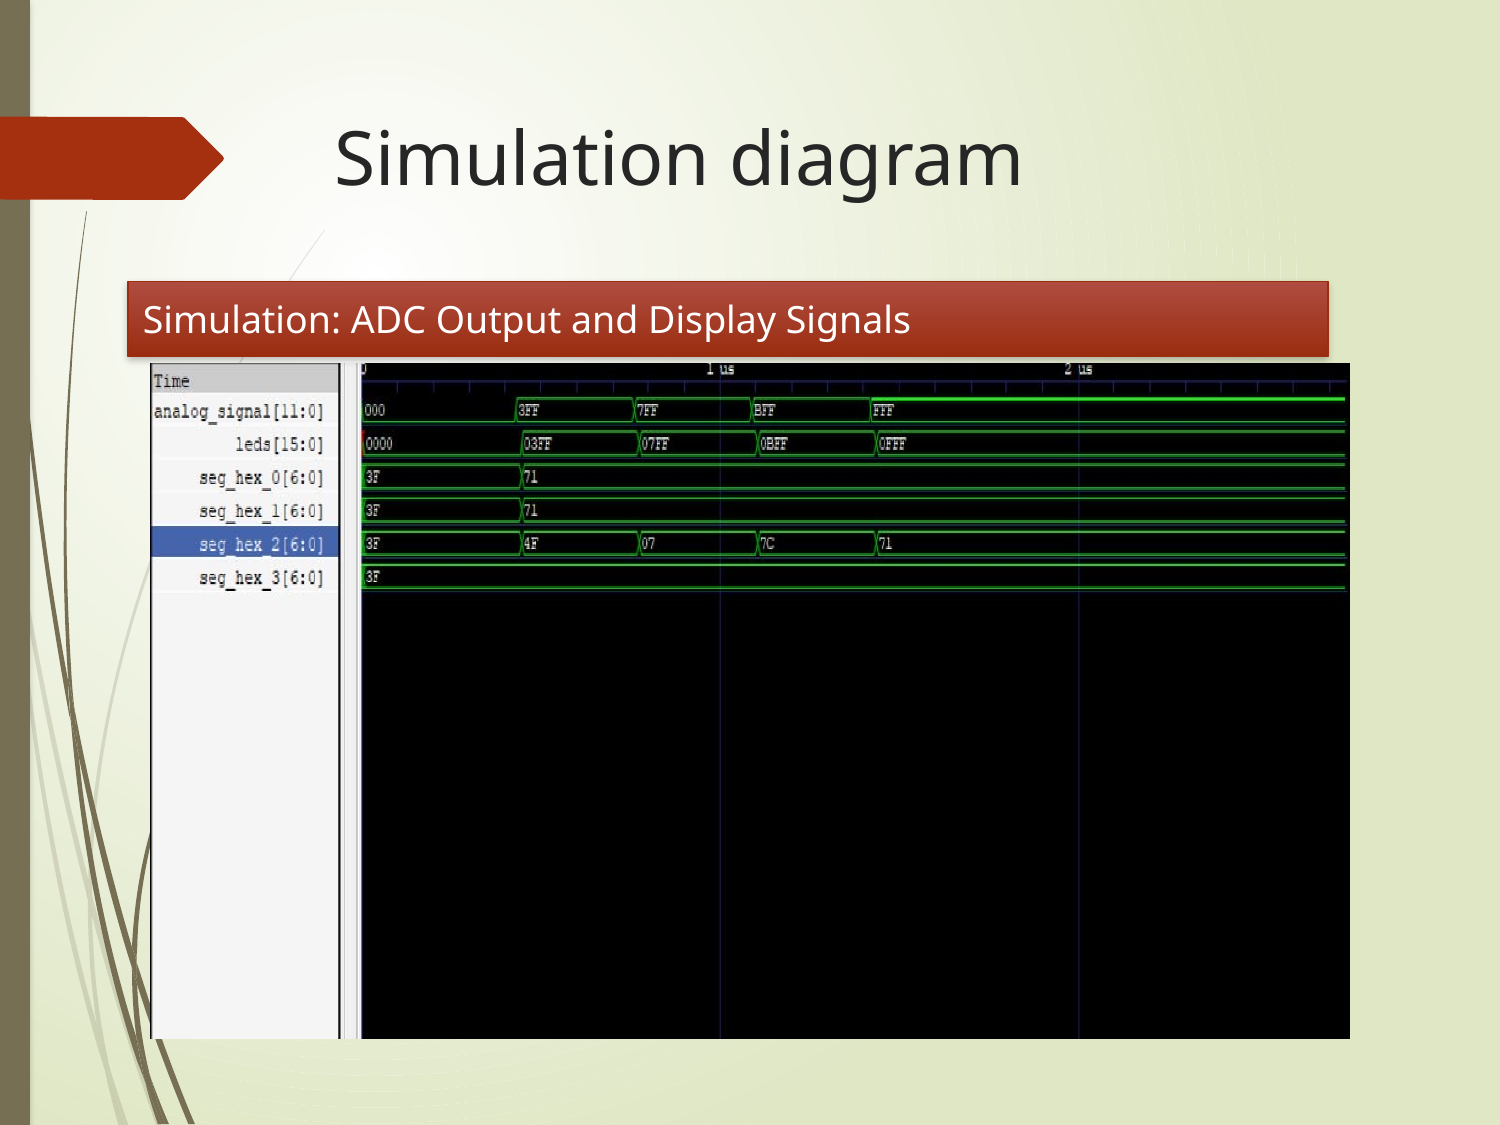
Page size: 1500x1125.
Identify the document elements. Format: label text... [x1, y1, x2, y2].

text_box Simulation: ADC Output and Display Signals [127, 281, 1329, 357]
title Simulation diagram [319, 102, 1400, 313]
picture [149, 362, 1351, 1039]
